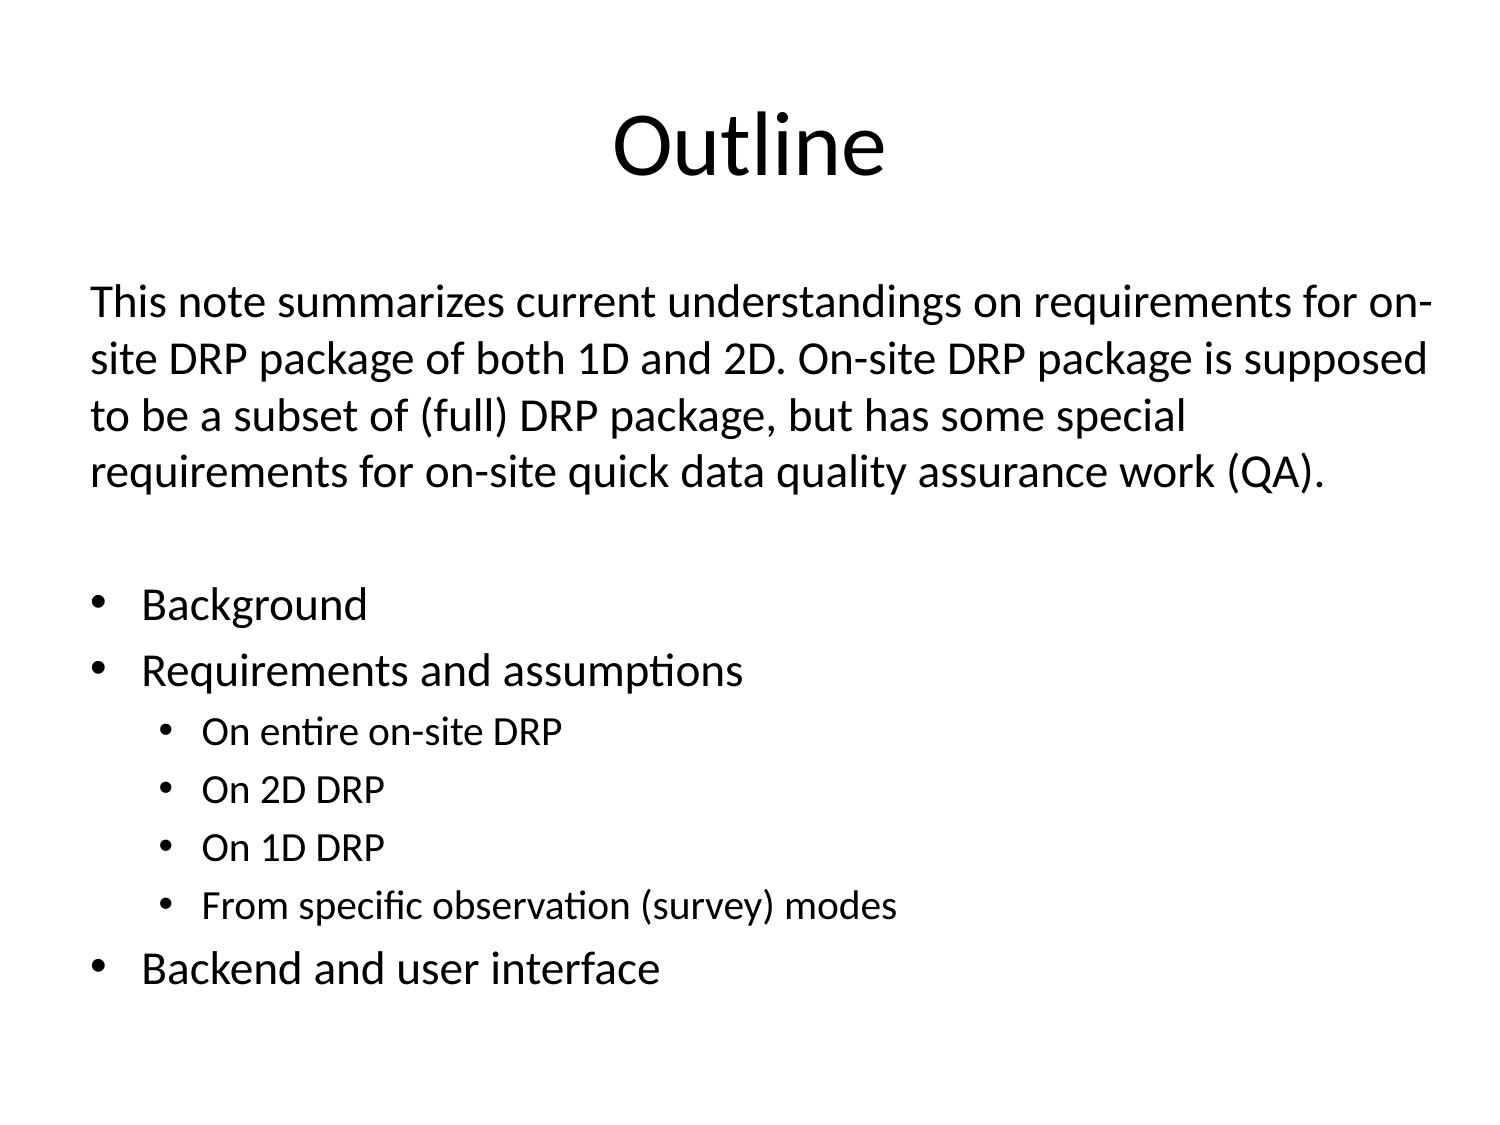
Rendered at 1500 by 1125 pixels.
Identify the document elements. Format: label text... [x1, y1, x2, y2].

title Outline [75, 45, 1425, 233]
list This note summarizes current understandings on requirements for on-site DRP package of both 1D and 2D. On-site DRP package is supposed to be a subset of (full) DRP package, but has some special requirements for on-site quick data quality assurance work (QA). Background Requirements and assumptions On entire on-site DRP On 2D DRP On 1D DRP From specific observation (survey) modes Backend and user interface [75, 262, 1459, 1005]
